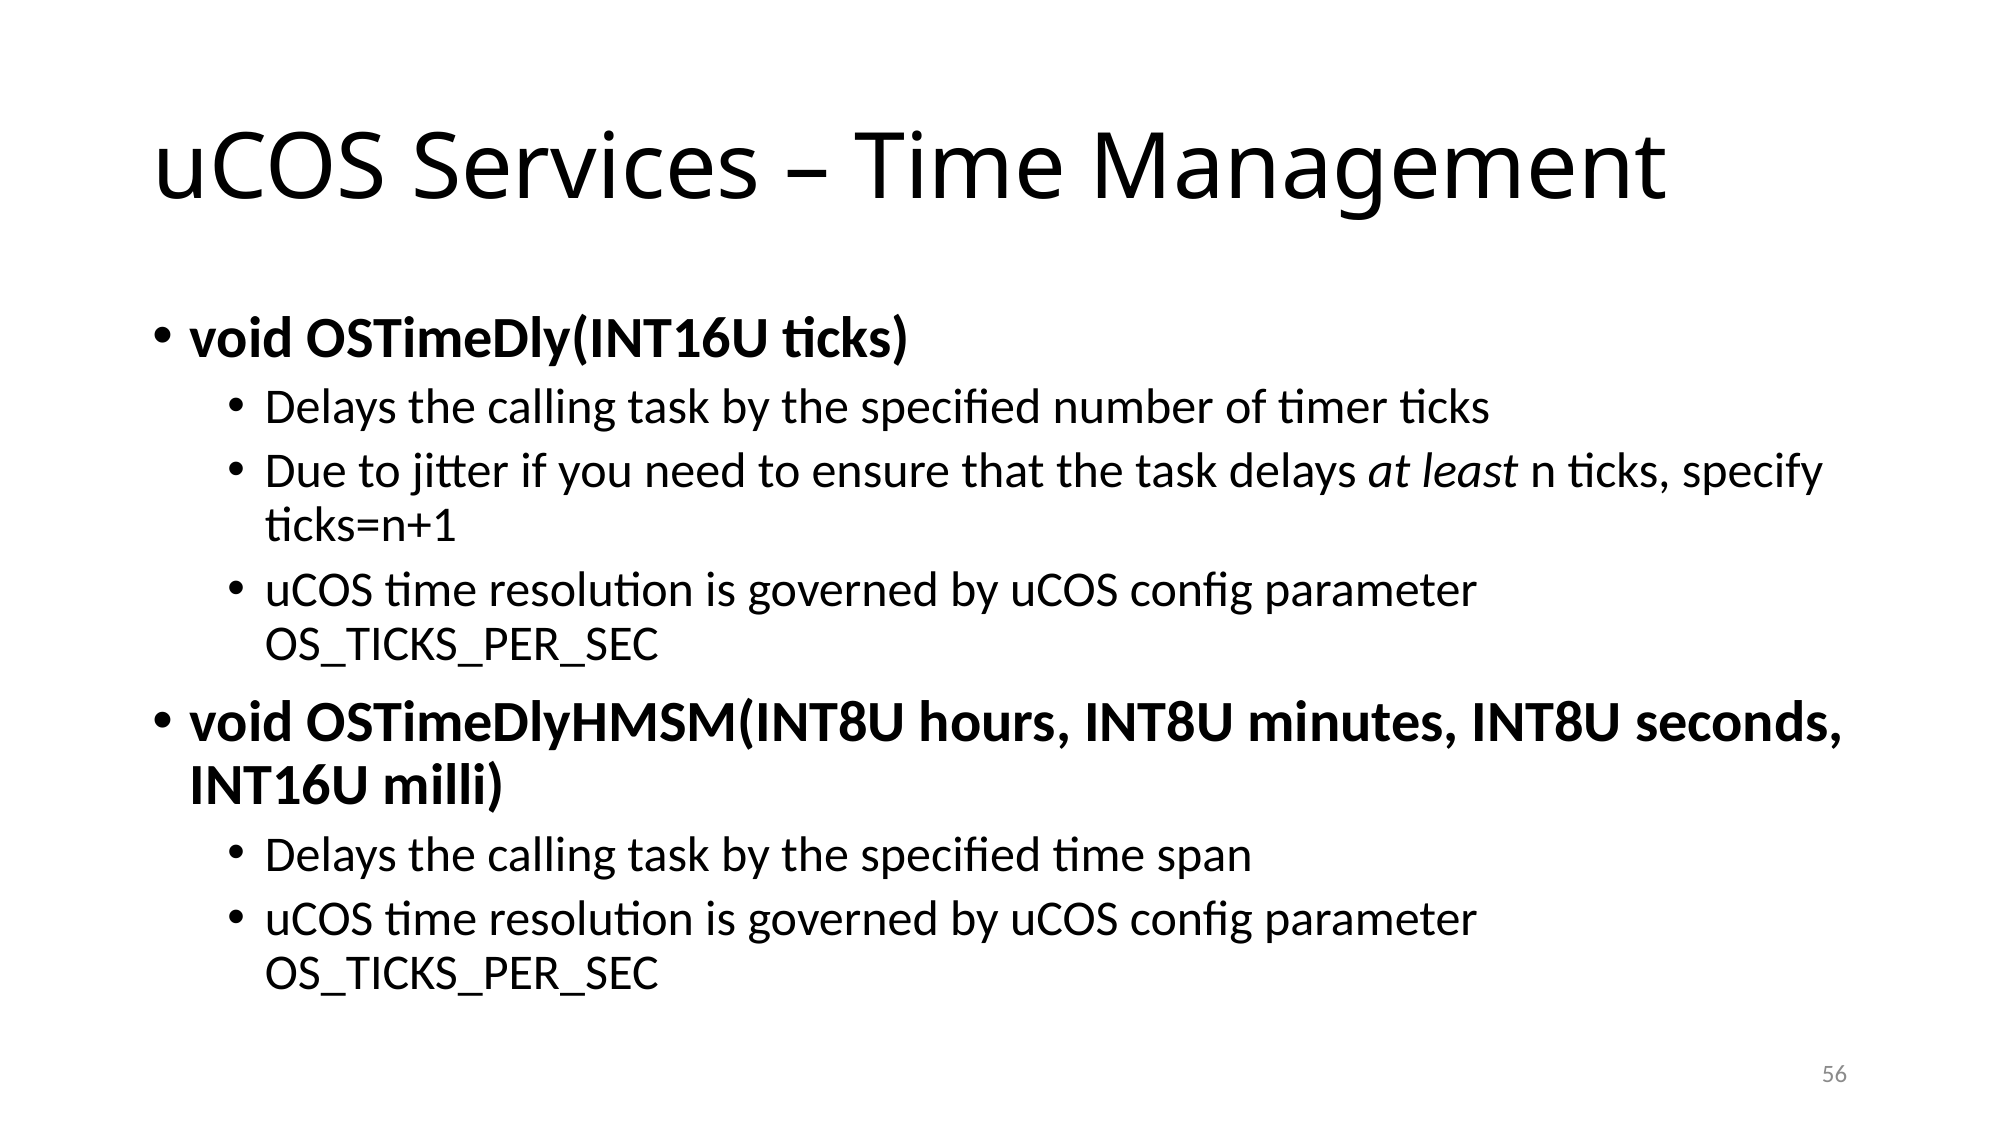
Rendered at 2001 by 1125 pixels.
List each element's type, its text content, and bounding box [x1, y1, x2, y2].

slide_number 56 [1412, 1042, 1863, 1103]
title uCOS Services – Time Management [137, 59, 1863, 278]
list void OSTimeDly(INT16U ticks) Delays the calling task by the specified number of timer ticks Due to jitter if you need to ensure that the task delays at least n ticks, specify ticks=n+1 uCOS time resolution is governed by uCOS config parameter OS_TICKS_PER_SEC void OSTimeDlyHMSM(INT8U hours, INT8U minutes, INT8U seconds, INT16U milli) Delays the calling task by the specified time span uCOS time resolution is governed by uCOS config parameter OS_TICKS_PER_SEC [137, 299, 1863, 1014]
